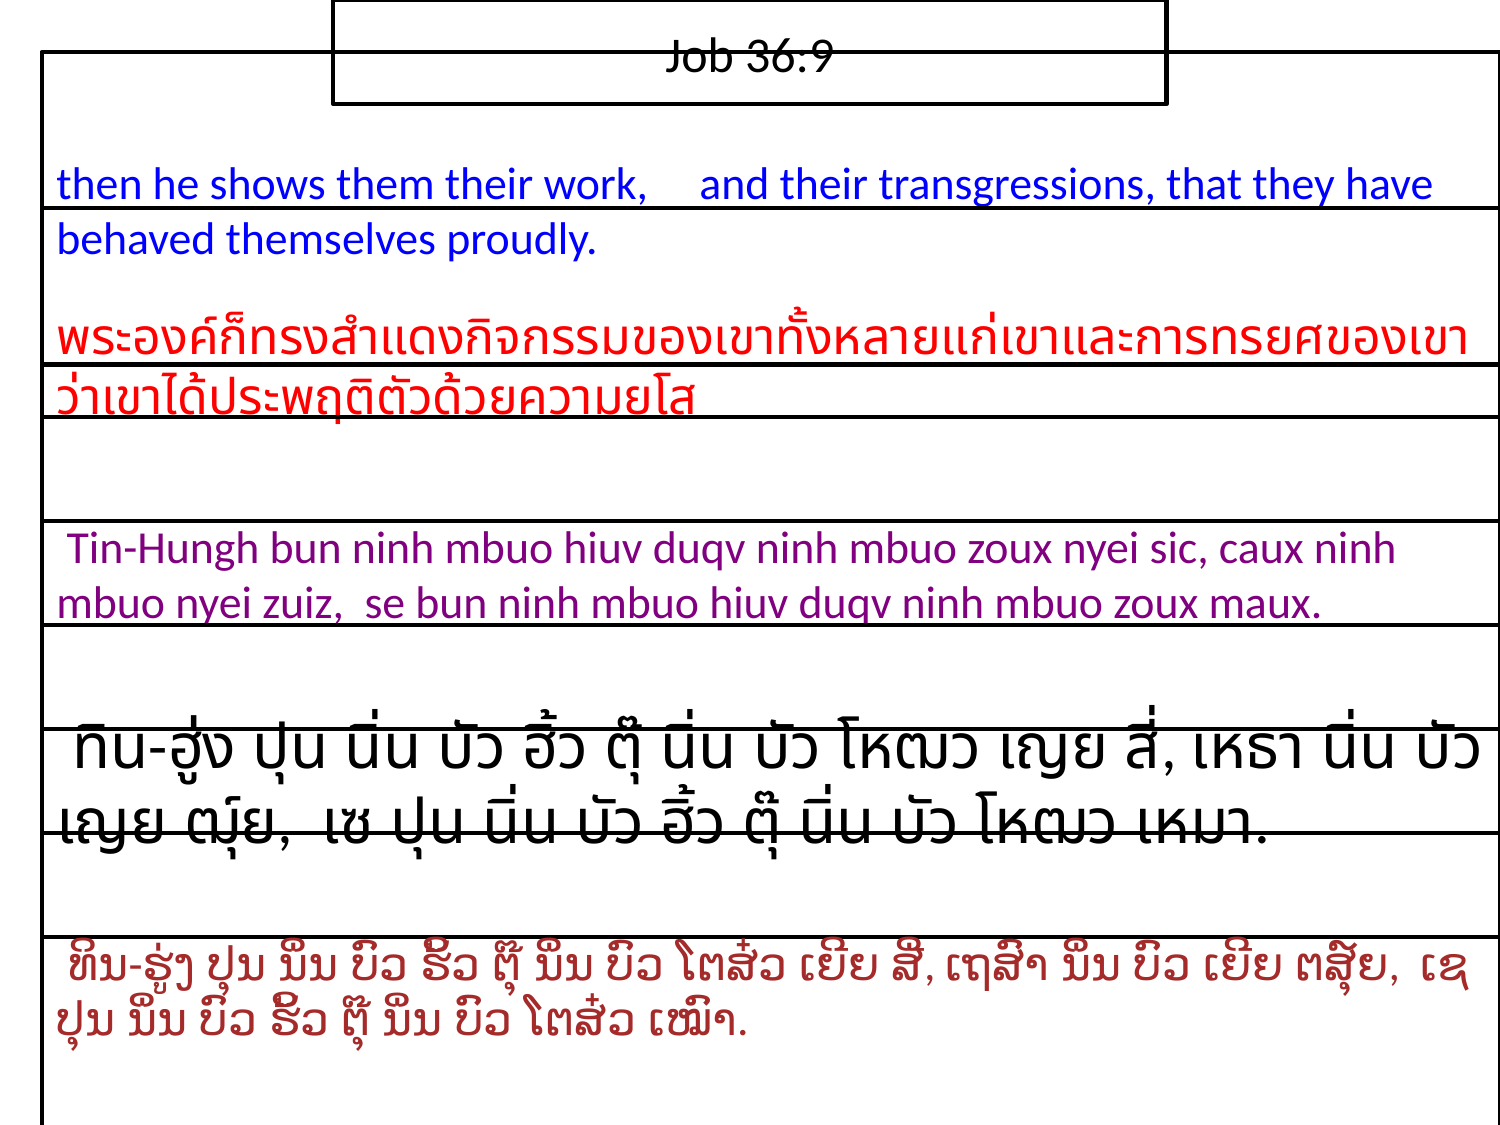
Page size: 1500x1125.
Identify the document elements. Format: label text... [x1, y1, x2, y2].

text_box ທິນ-ຮູ່ງ ປຸນ ນິ່ນ ບົວ ຮິ້ວ ຕຸ໊ ນິ່ນ ບົວ ໂຕສ໋ວ ເຍີຍ ສີ່, ເຖສົາ ນິ່ນ ບົວ ເຍີຍ ຕສຸ໌ຍ, ເຊ ປຸນ ນິ່ນ ບົວ ຮິ້ວ ຕຸ໊ ນິ່ນ ບົວ ໂຕສ໋ວ ເໝົາ. [40, 831, 1500, 1125]
text_box ​พระ​องค์​ก็​ทรง​สำแดง​กิจกรรม​ของ​เขา​ทั้ง​หลาย​แก่​เขาและ​การ​ทรยศ​ของ​เขา ว่า​เขา​ได้​ประพฤติ​ตัว​ด้วย​ความ​ยโส [40, 206, 1500, 415]
text_box then he shows them their work, and their transgressions, that they have behaved themselves proudly. [40, 50, 1500, 206]
text_box Job 36:9 [331, 0, 1169, 50]
text_box Tin-Hungh bun ninh mbuo hiuv duqv ninh mbuo zoux nyei sic, caux ninh mbuo nyei zuiz, se bun ninh mbuo hiuv duqv ninh mbuo zoux maux. [40, 415, 1500, 623]
text_box ทิน-ฮู่ง ปุน นิ่น บัว ฮิ้ว ตุ๊ นิ่น บัว โหฒว เญย สี่, เหธา นิ่น บัว เญย ฒุ์ย, เซ ปุน นิ่น บัว ฮิ้ว ตุ๊ นิ่น บัว โหฒว เหมา. [40, 623, 1500, 831]
